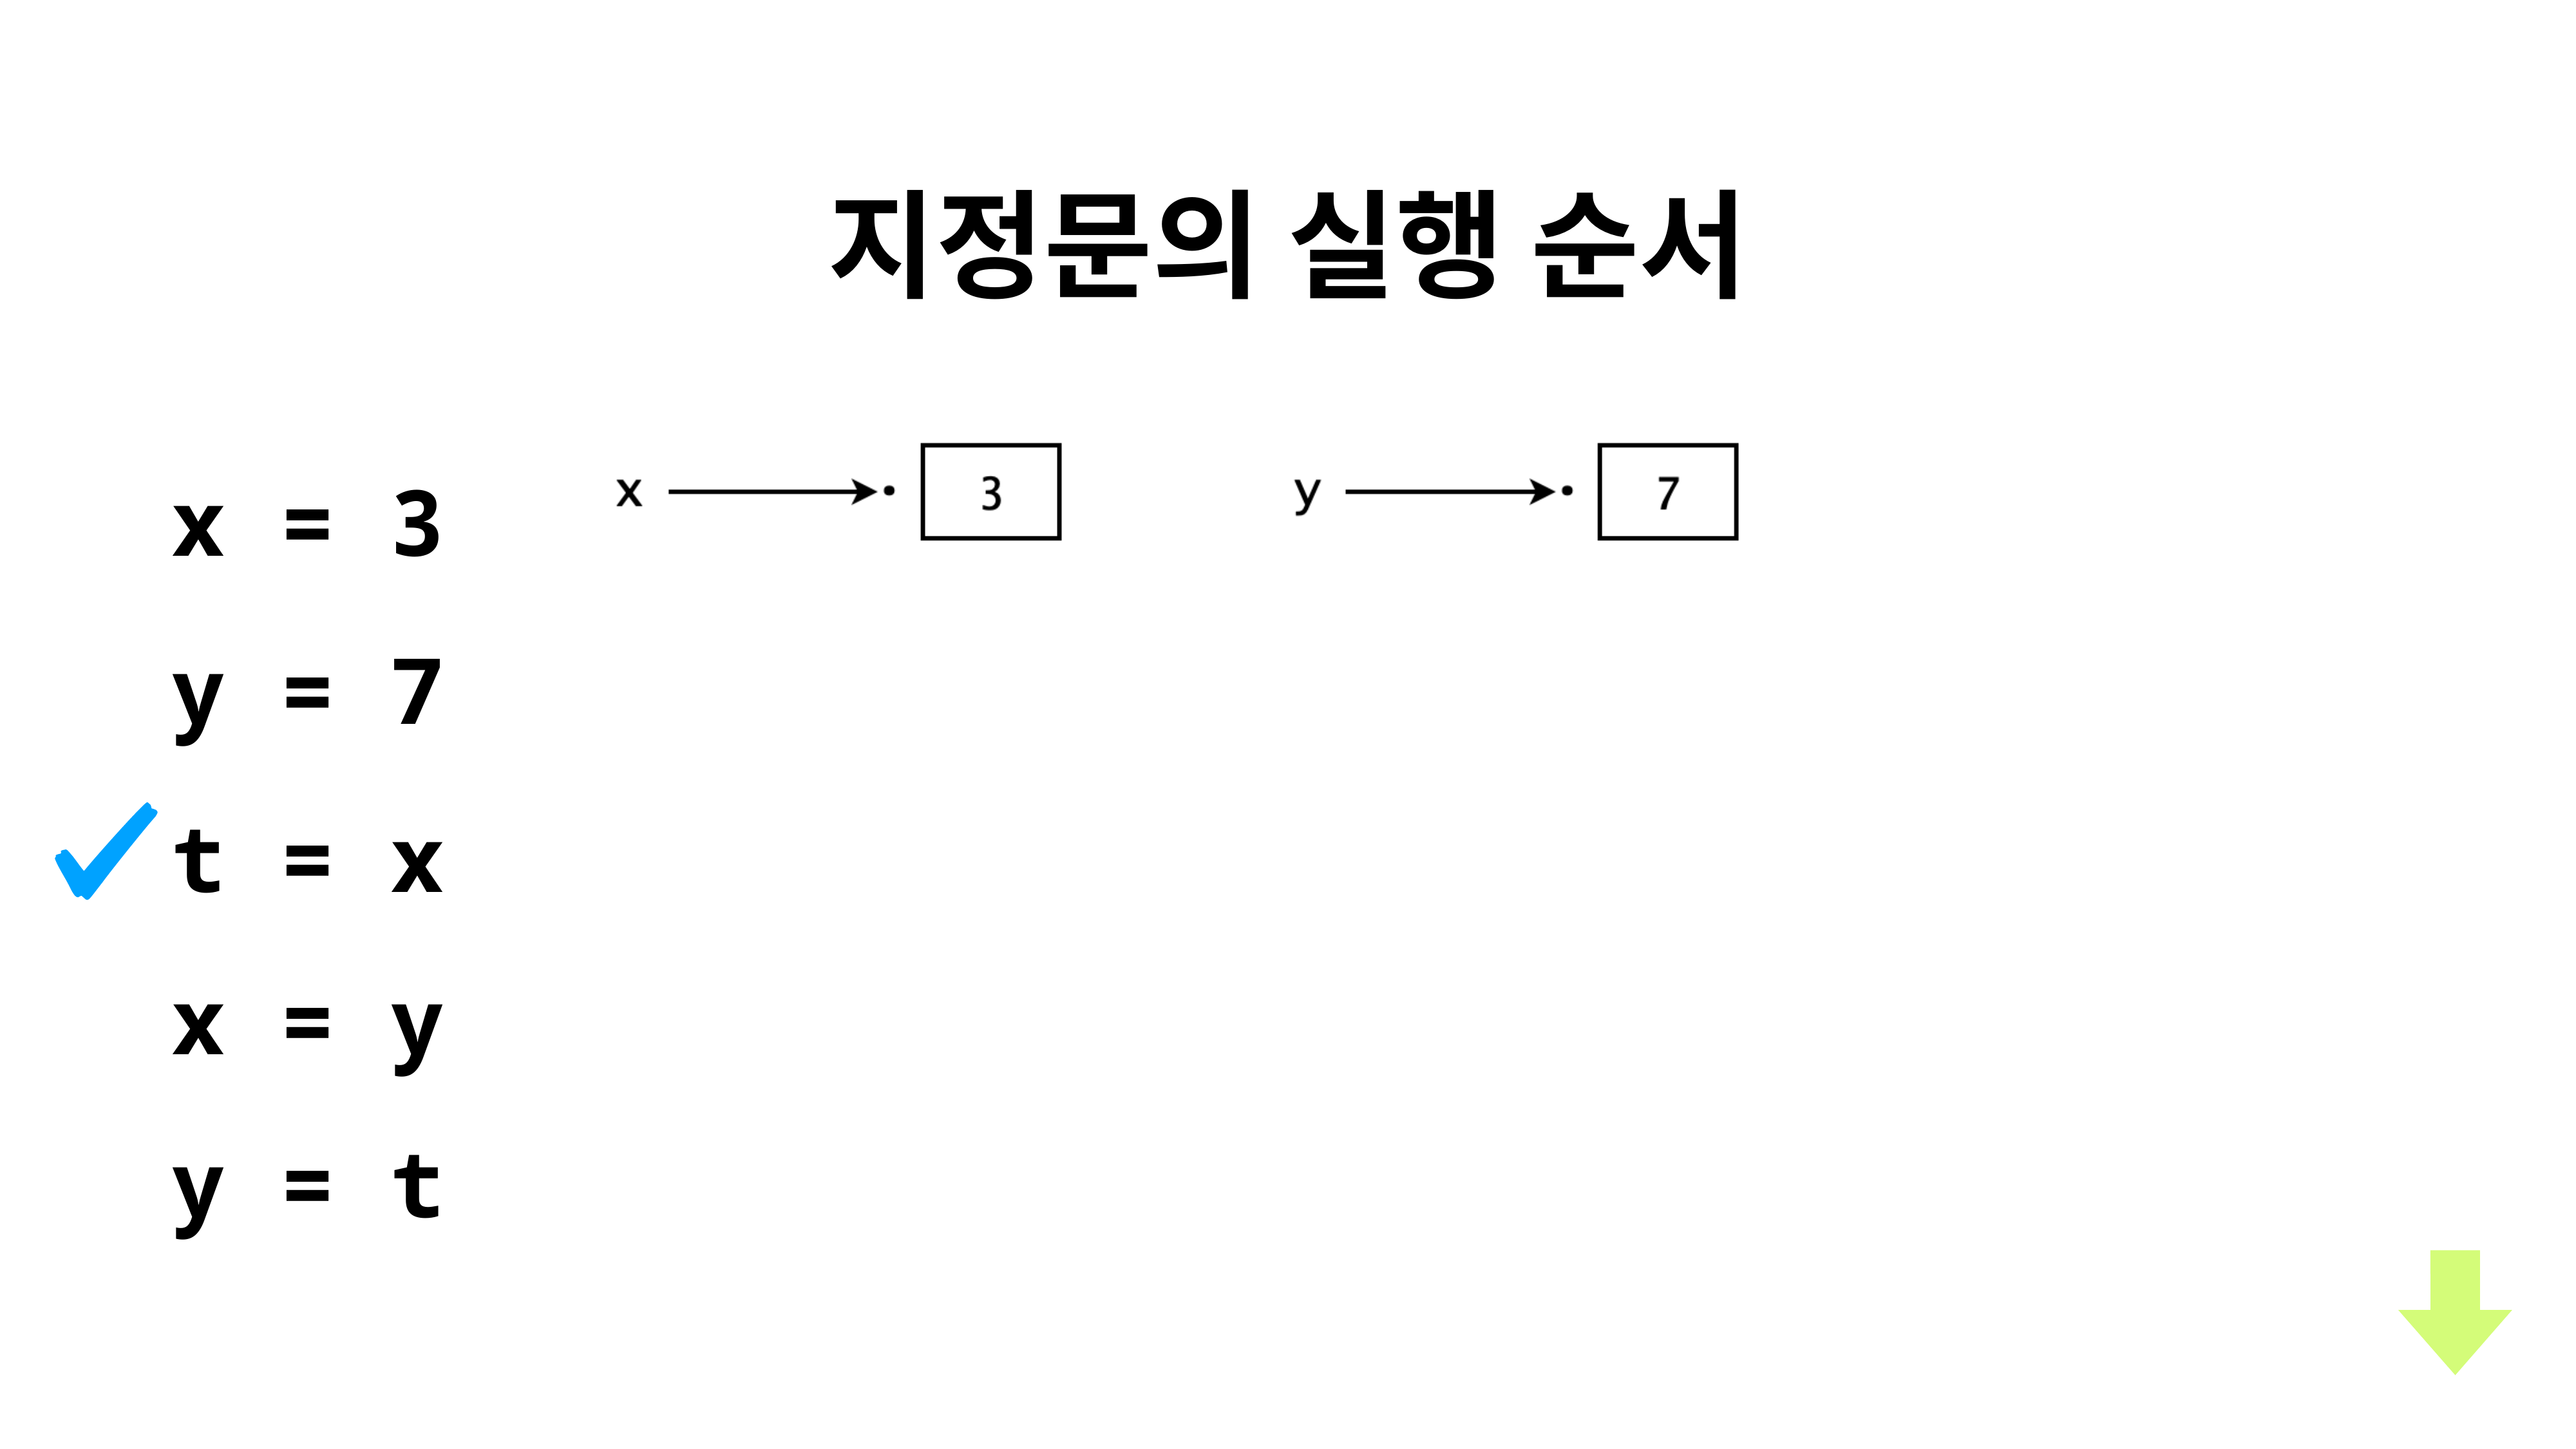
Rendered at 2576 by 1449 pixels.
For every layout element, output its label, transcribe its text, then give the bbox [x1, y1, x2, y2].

text_box x = y [163, 918, 452, 1064]
text_box t = x [163, 738, 452, 918]
text_box [55, 802, 158, 900]
text_box y = 7 [163, 570, 452, 738]
text_box [2398, 1250, 2512, 1376]
text_box 지정문의 실행 순서 [752, 68, 1824, 318]
picture [583, 429, 1774, 555]
text_box x = 3 [163, 402, 452, 570]
text_box y = t [163, 1064, 452, 1244]
